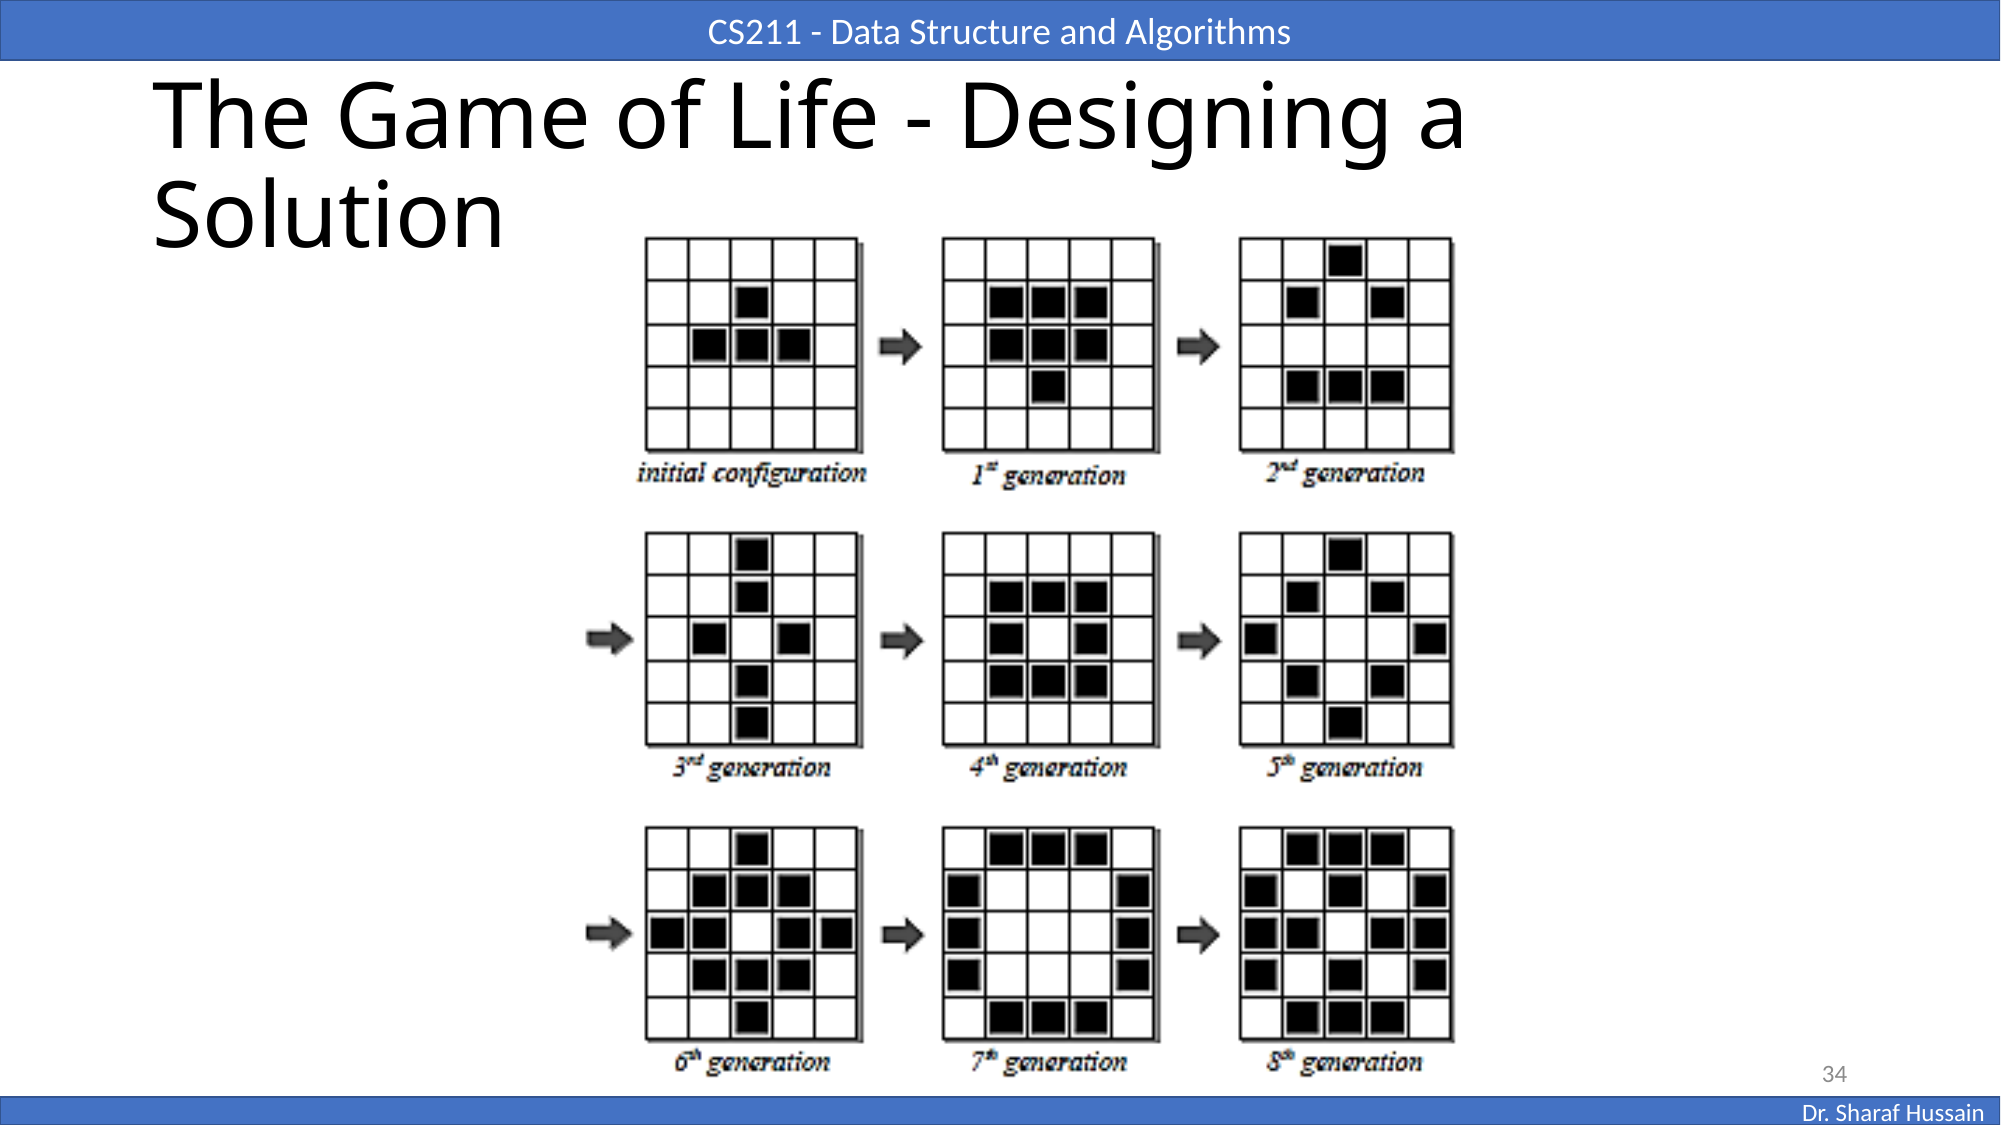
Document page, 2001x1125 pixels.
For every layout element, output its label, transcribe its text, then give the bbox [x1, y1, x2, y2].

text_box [559, 226, 1489, 1091]
title The Game of Life - Designing a Solution [137, 59, 1863, 278]
picture [559, 227, 1492, 1094]
slide_number 34 [1412, 1042, 1863, 1103]
